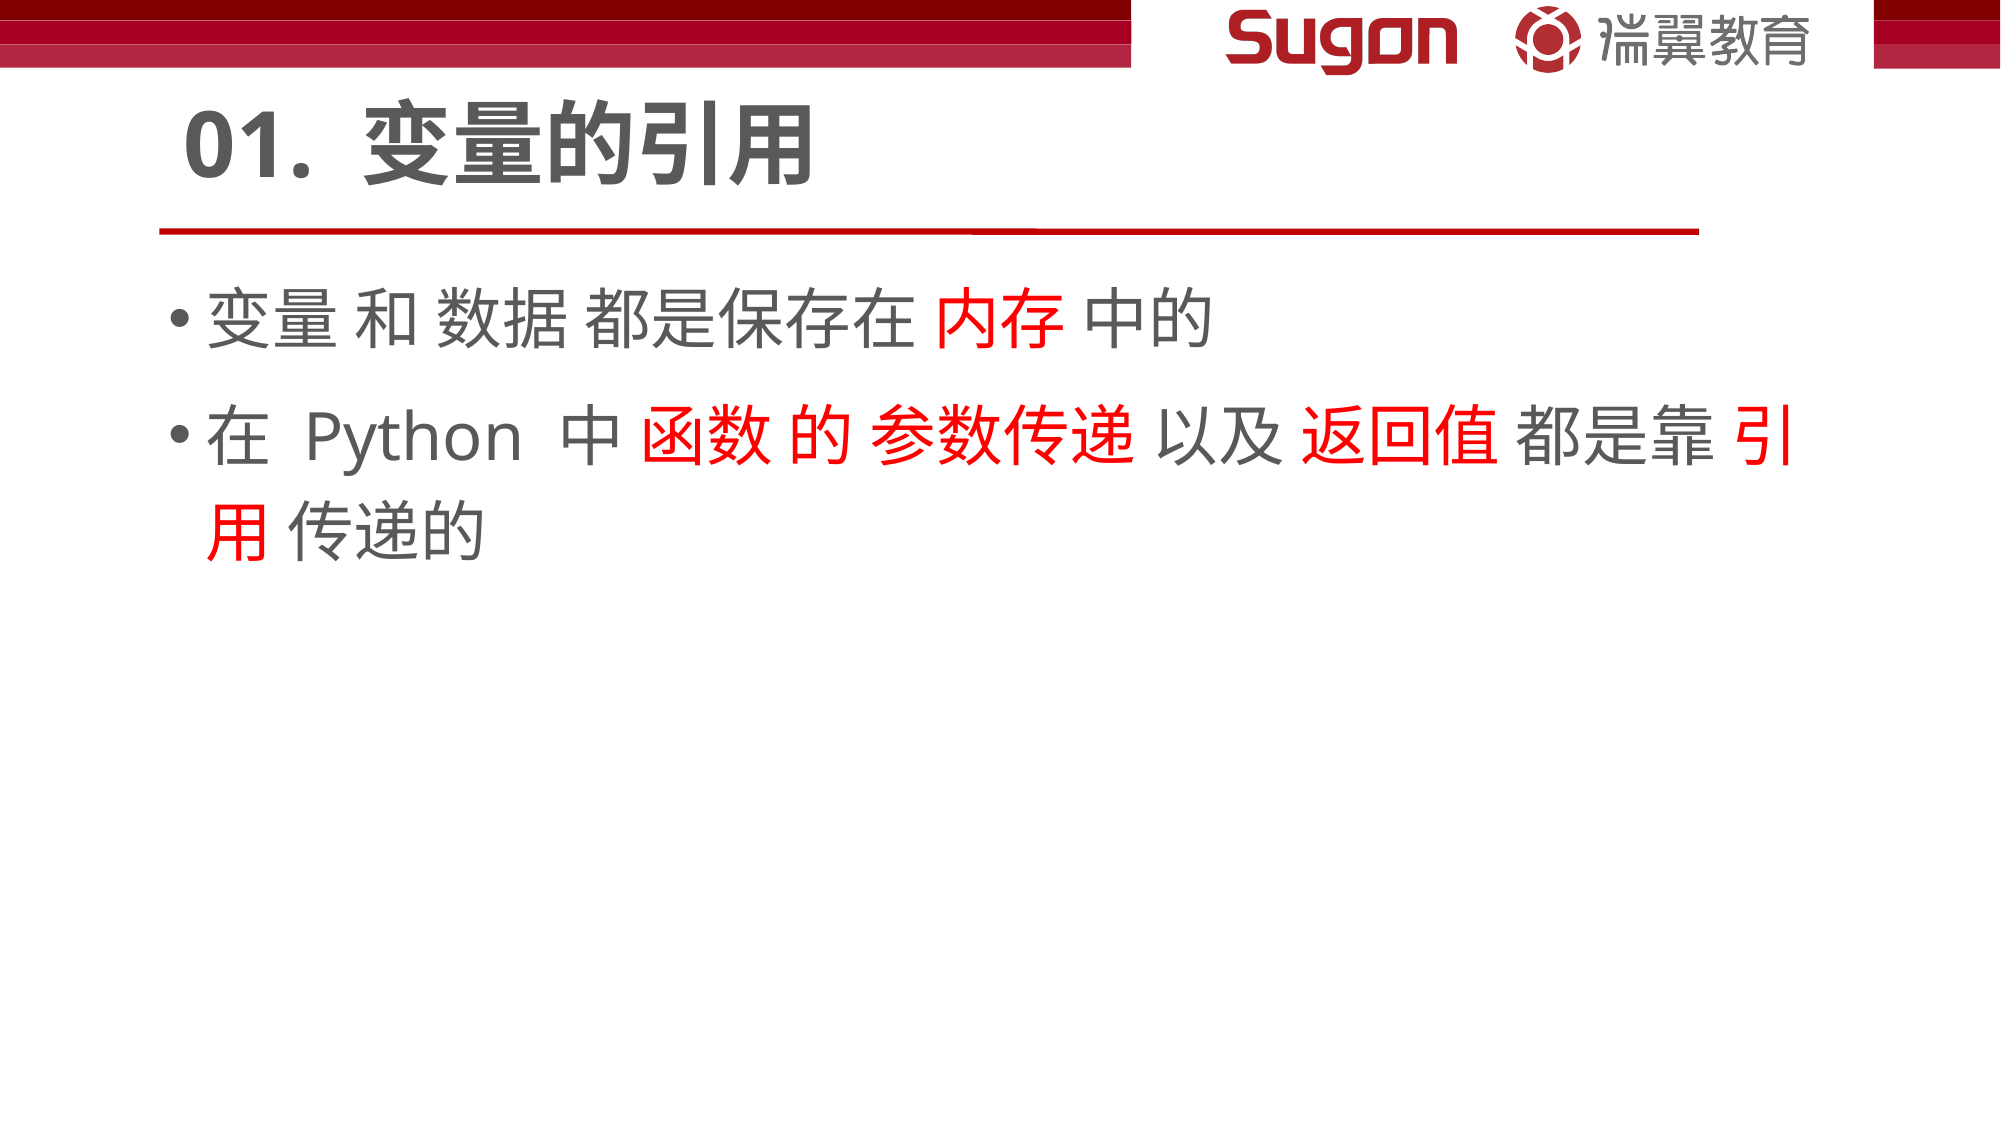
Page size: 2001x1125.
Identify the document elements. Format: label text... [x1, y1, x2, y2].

picture [1515, 6, 1809, 73]
picture [1194, 0, 1484, 91]
list 变量 和 数据 都是保存在 内存 中的 在 Python 中 函数 的 参数传递 以及 返回值 都是靠 引用 传递的 [153, 253, 1879, 1028]
title 01. 变量的引用 [169, 91, 1895, 214]
